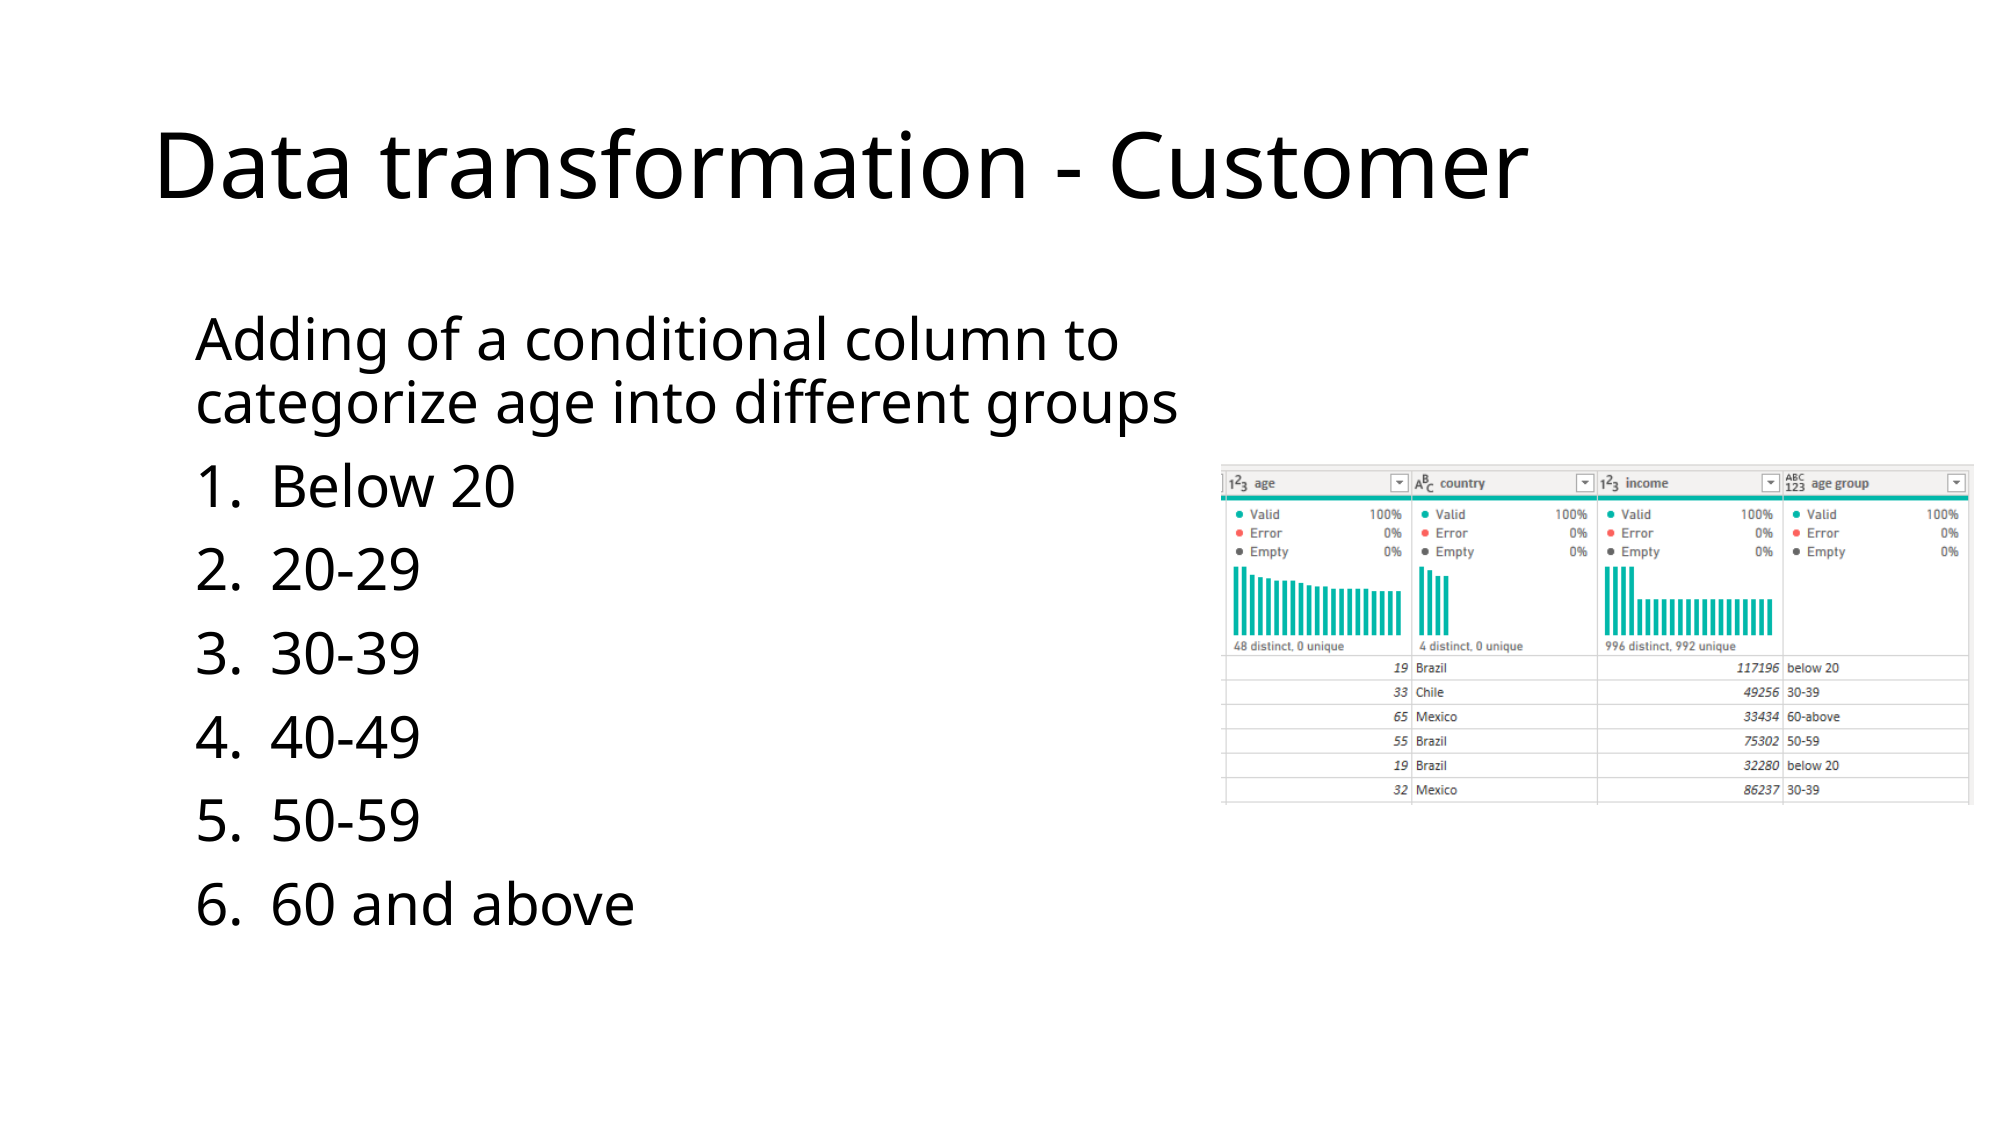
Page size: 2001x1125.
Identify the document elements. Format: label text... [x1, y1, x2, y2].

title Data transformation - Customer [137, 59, 1863, 278]
picture [1221, 460, 1975, 805]
list Adding of a conditional column to categorize age into different groups Below 20 20-29 30-39 40-49 50-59 60 and above [180, 302, 1239, 963]
